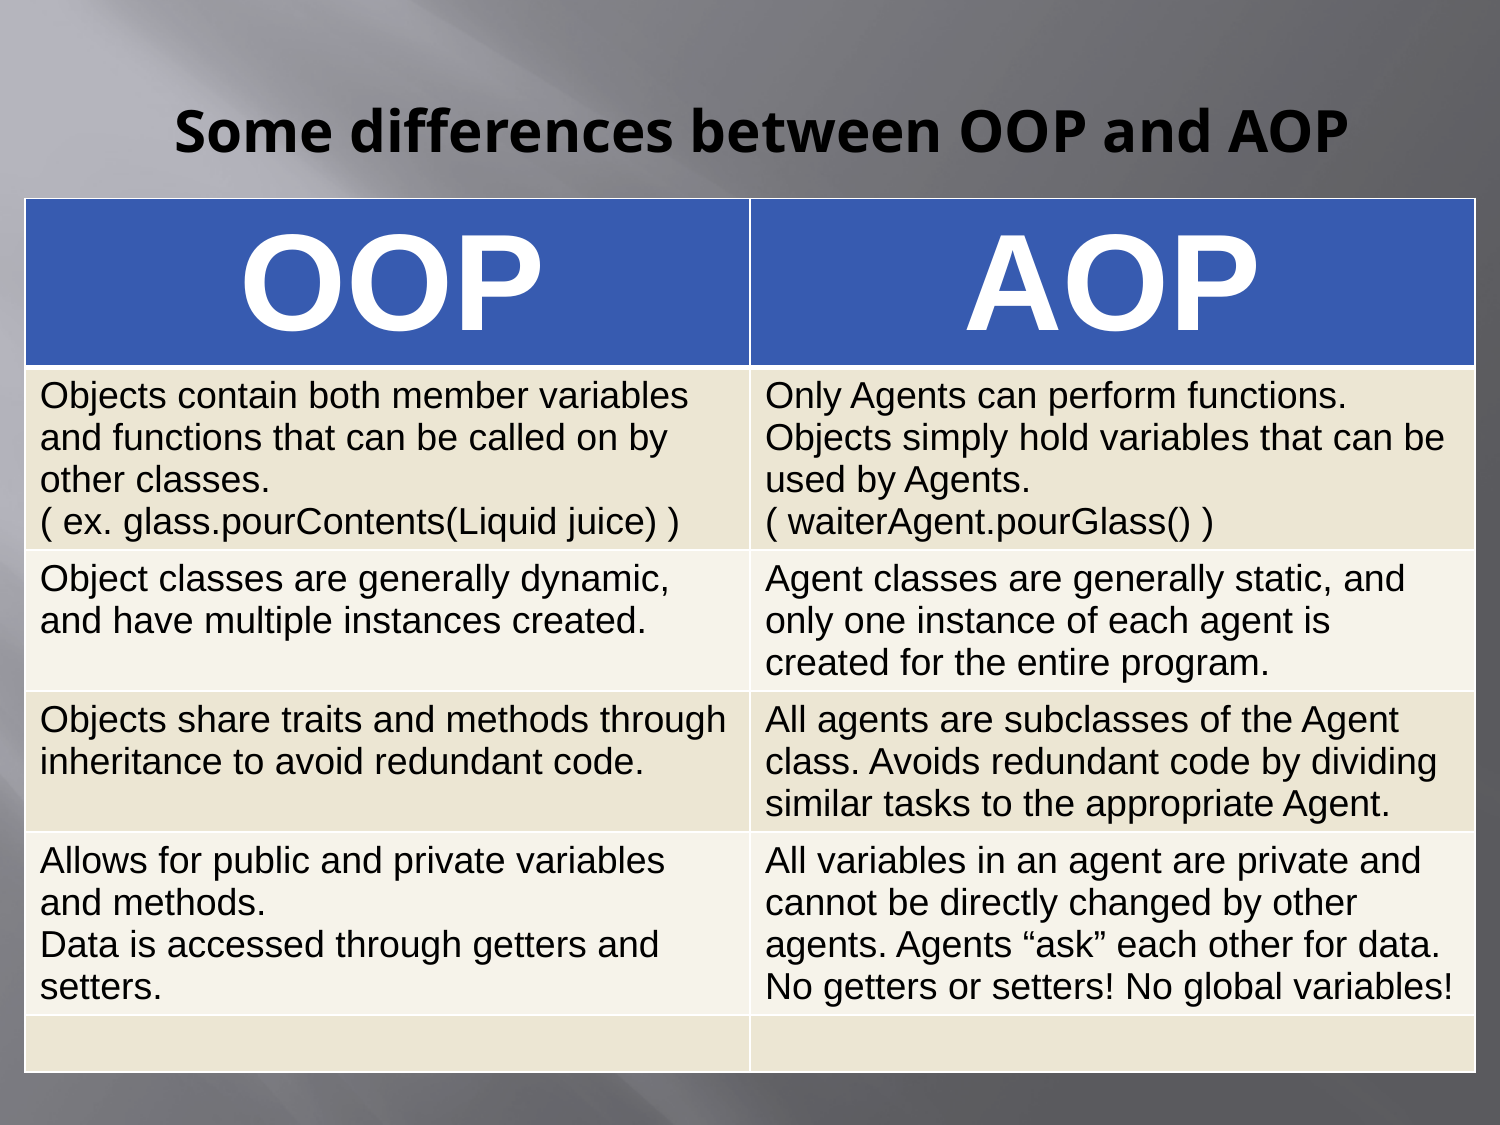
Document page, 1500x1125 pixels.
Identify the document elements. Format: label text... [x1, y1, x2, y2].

table_cell [751, 1016, 1474, 1071]
title Some differences between OOP and AOP [75, 45, 1450, 198]
table_cell Object classes are generally dynamic, and have multiple instances created. [26, 551, 749, 690]
table_cell Only Agents can perform functions. Objects simply hold variables that can be used by Agents. ( waiterAgent.pourGlass() ) [751, 370, 1474, 549]
table_cell All variables in an agent are private and cannot be directly changed by other agents. Agents “ask” each other for data. No getters or setters! No global variables! [751, 833, 1474, 1014]
table_cell Allows for public and private variables and methods. Data is accessed through getters and setters. [26, 833, 749, 1014]
table_cell [26, 1016, 749, 1071]
table_cell Agent classes are generally static, and only one instance of each agent is created for the entire program. [751, 551, 1474, 690]
table_cell Objects share traits and methods through inheritance to avoid redundant code. [26, 692, 749, 831]
table_cell Objects contain both member variables and functions that can be called on by other classes. ( ex. glass.pourContents(Liquid juice) ) [26, 370, 749, 549]
table_cell All agents are subclasses of the Agent class. Avoids redundant code by dividing similar tasks to the appropriate Agent. [751, 692, 1474, 831]
table_header AOP [751, 199, 1474, 365]
table_header OOP [26, 199, 749, 365]
